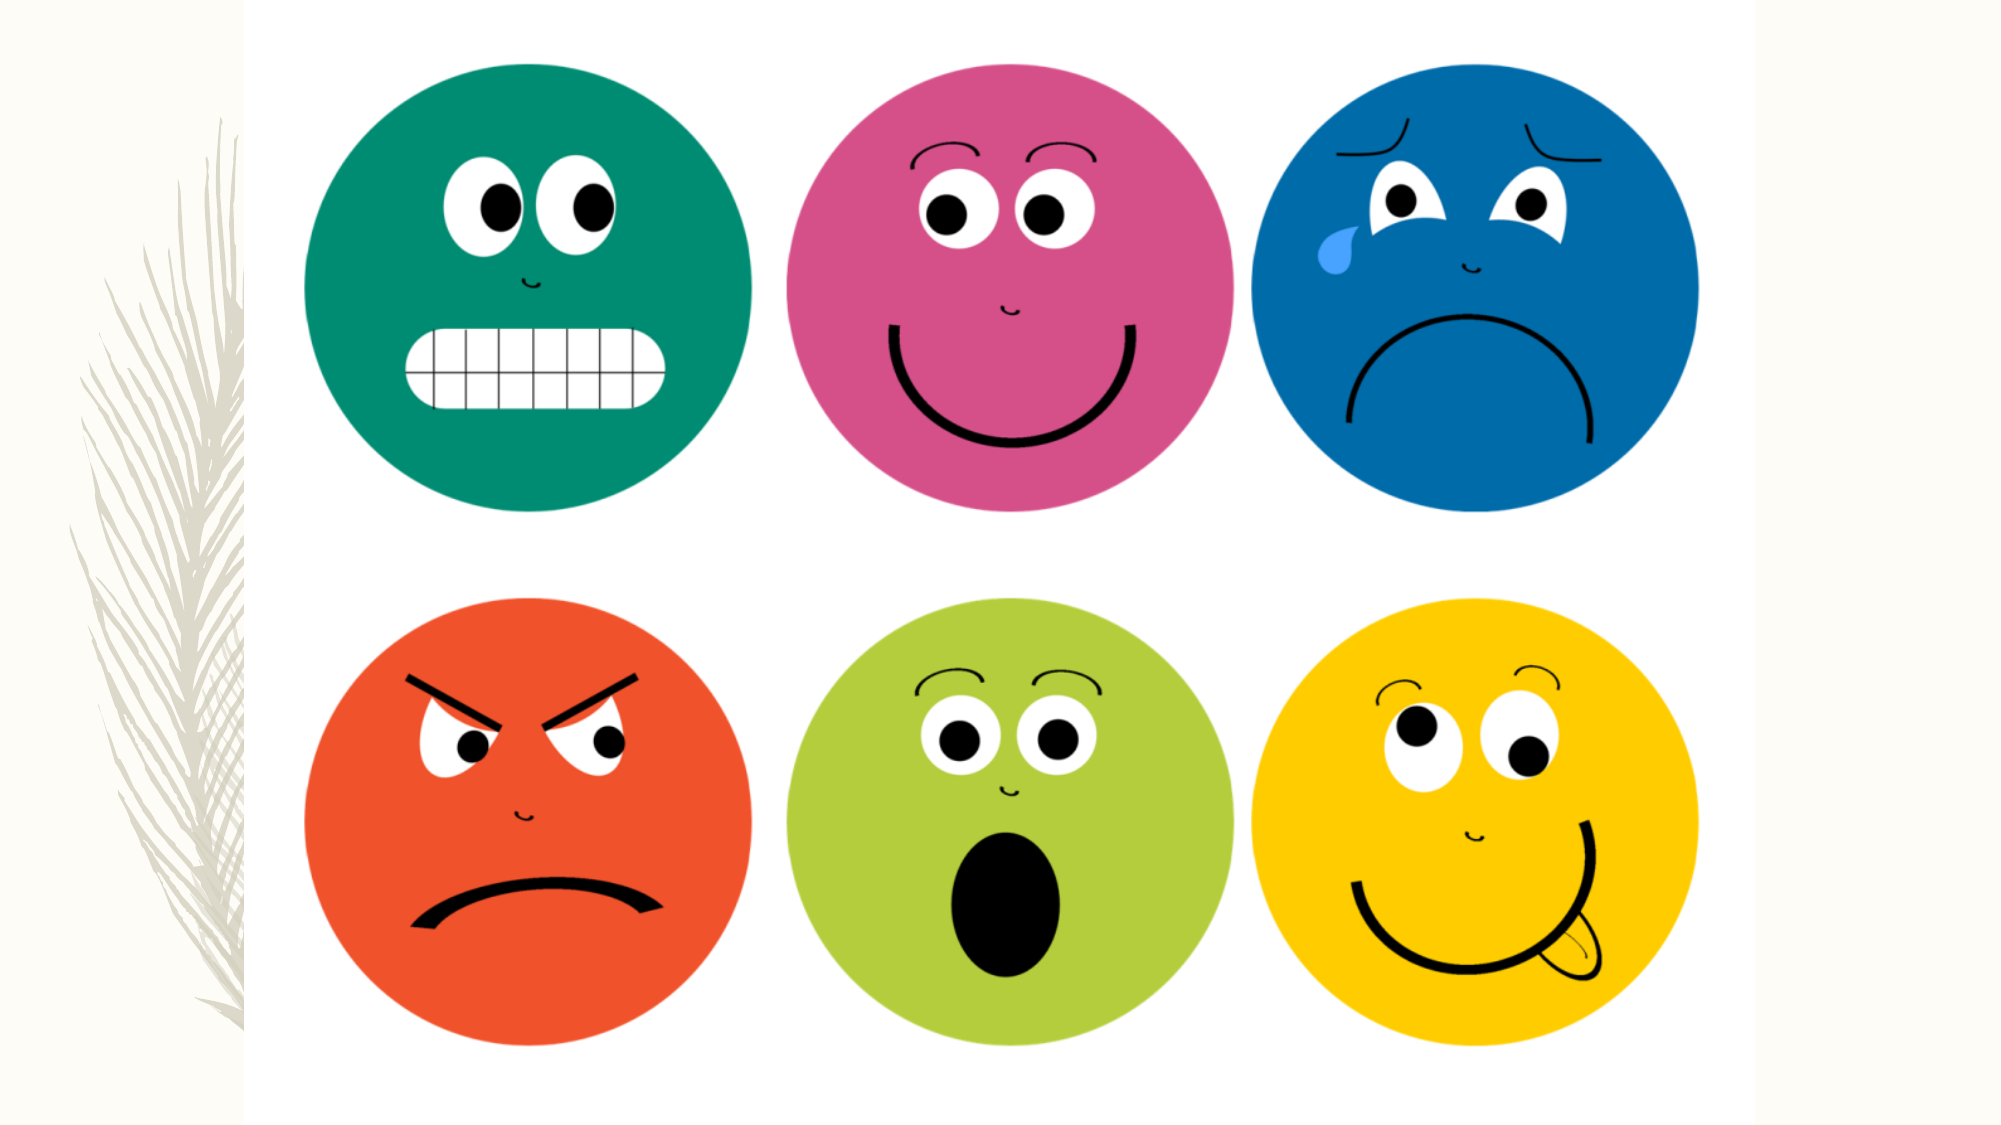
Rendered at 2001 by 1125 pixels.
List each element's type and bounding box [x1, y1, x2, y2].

picture [244, 0, 1756, 1125]
